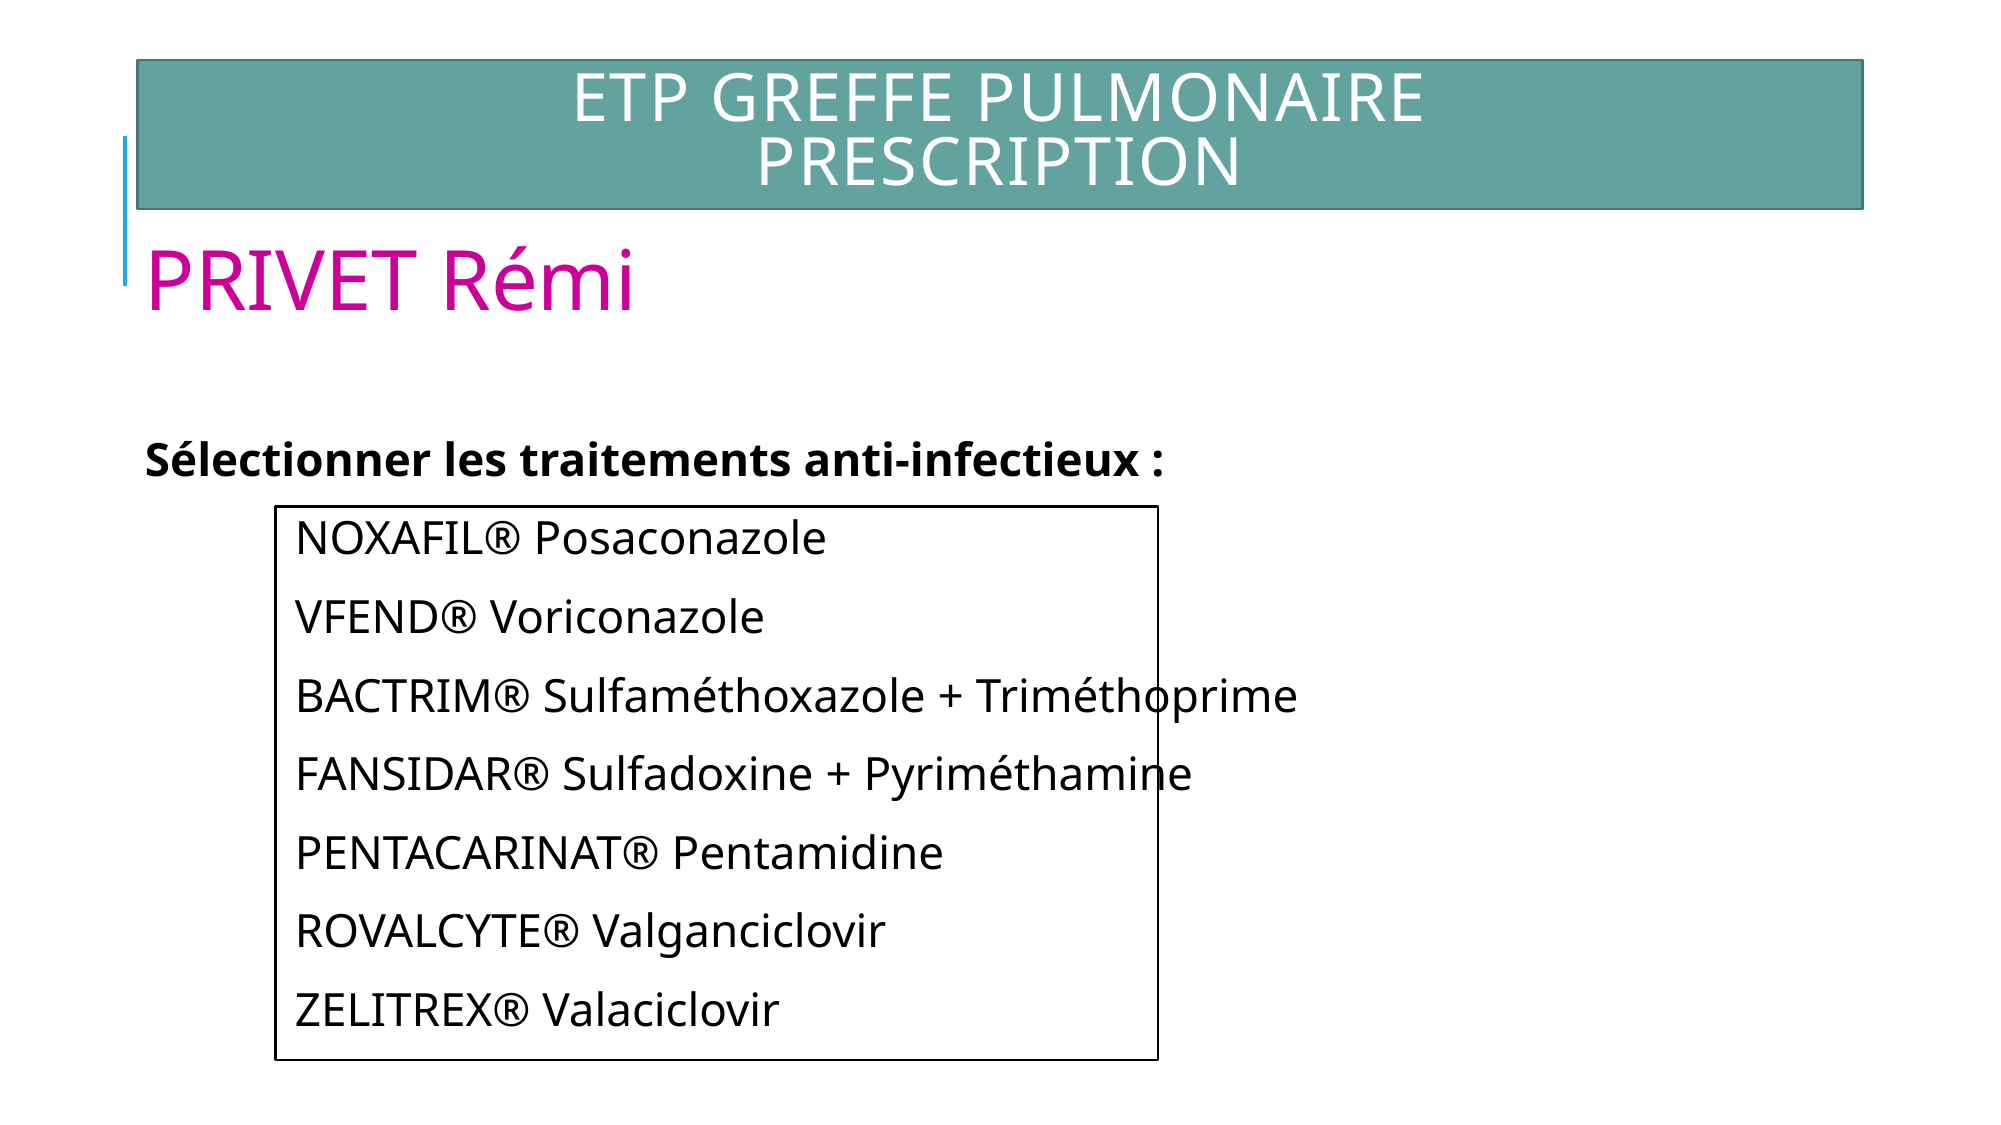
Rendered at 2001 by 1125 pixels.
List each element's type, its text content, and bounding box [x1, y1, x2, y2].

title ETP Greffe Pulmonaire Prescription [136, 59, 1864, 210]
list PRIVET Rémi Sélectionner les traitements anti-infectieux : NOXAFIL® Posaconazole VFEND® Voriconazole BACTRIM® Sulfaméthoxazole + Triméthoprime FANSIDAR® Sulfadoxine + Pyriméthamine PENTACARINAT® Pentamidine ROVALCYTE® Valganciclovir ZELITREX® Valaciclovir [137, 231, 1863, 1087]
